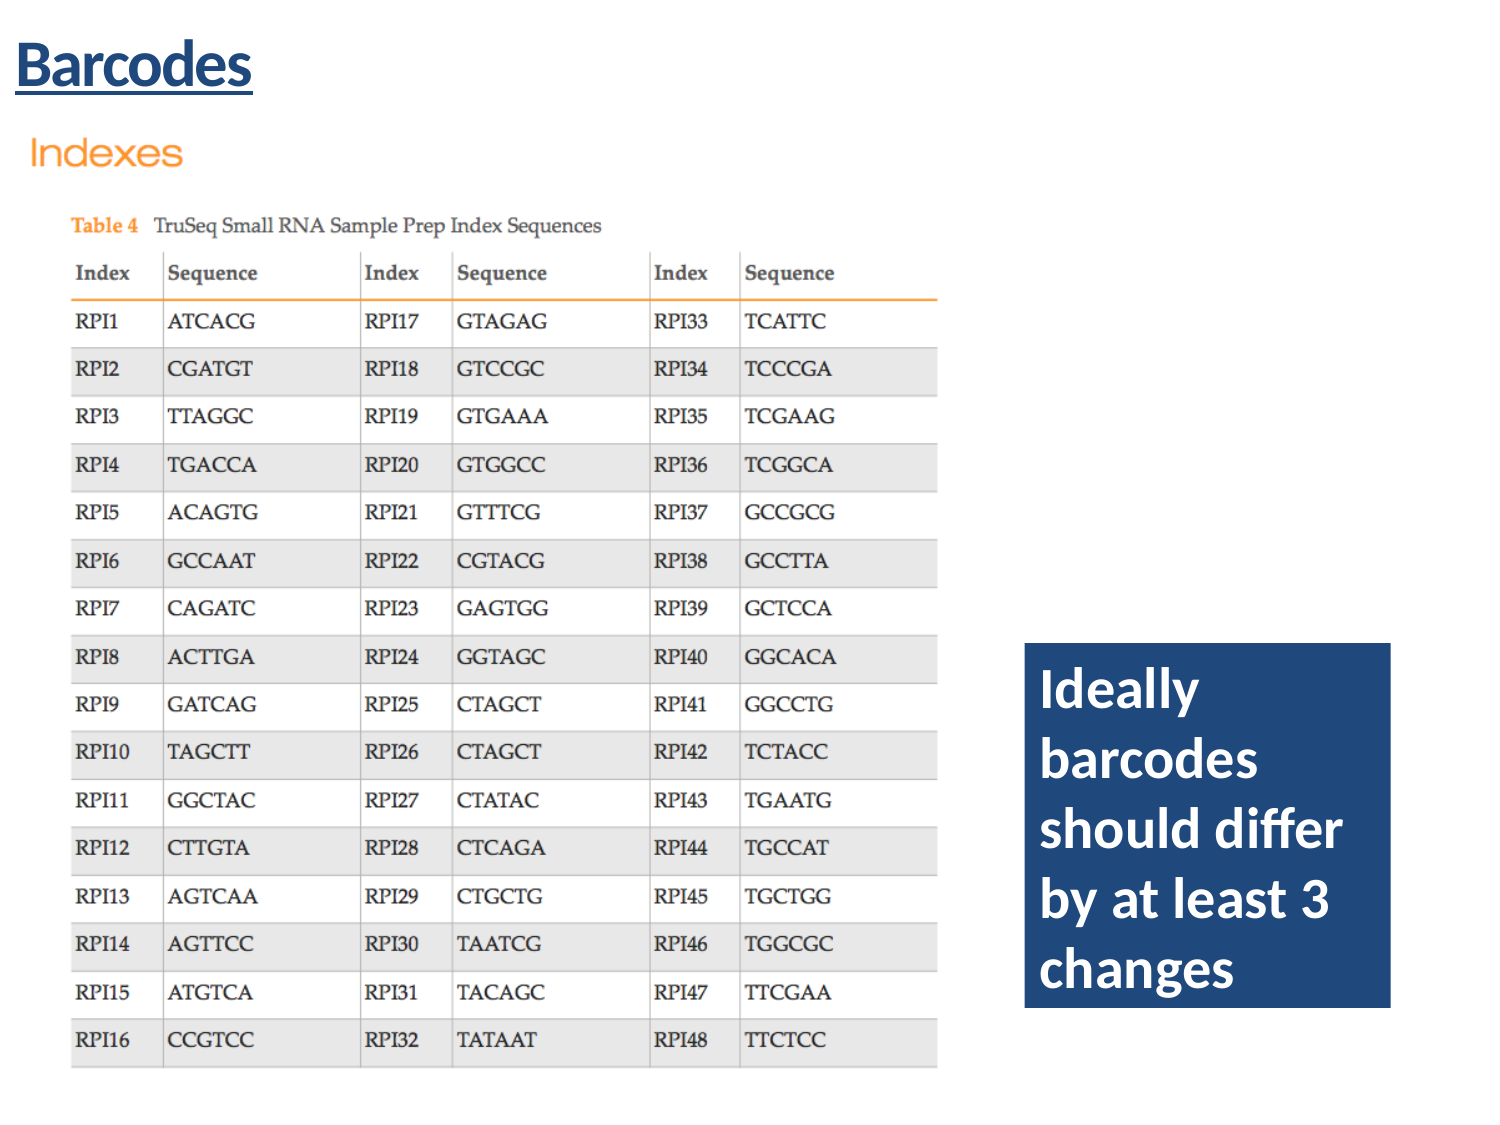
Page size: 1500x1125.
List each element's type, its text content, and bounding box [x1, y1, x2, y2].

picture [12, 123, 959, 1087]
text_box Ideally barcodes should differ by at least 3 changes [1024, 643, 1391, 1008]
text_box Barcodes [0, 0, 682, 120]
